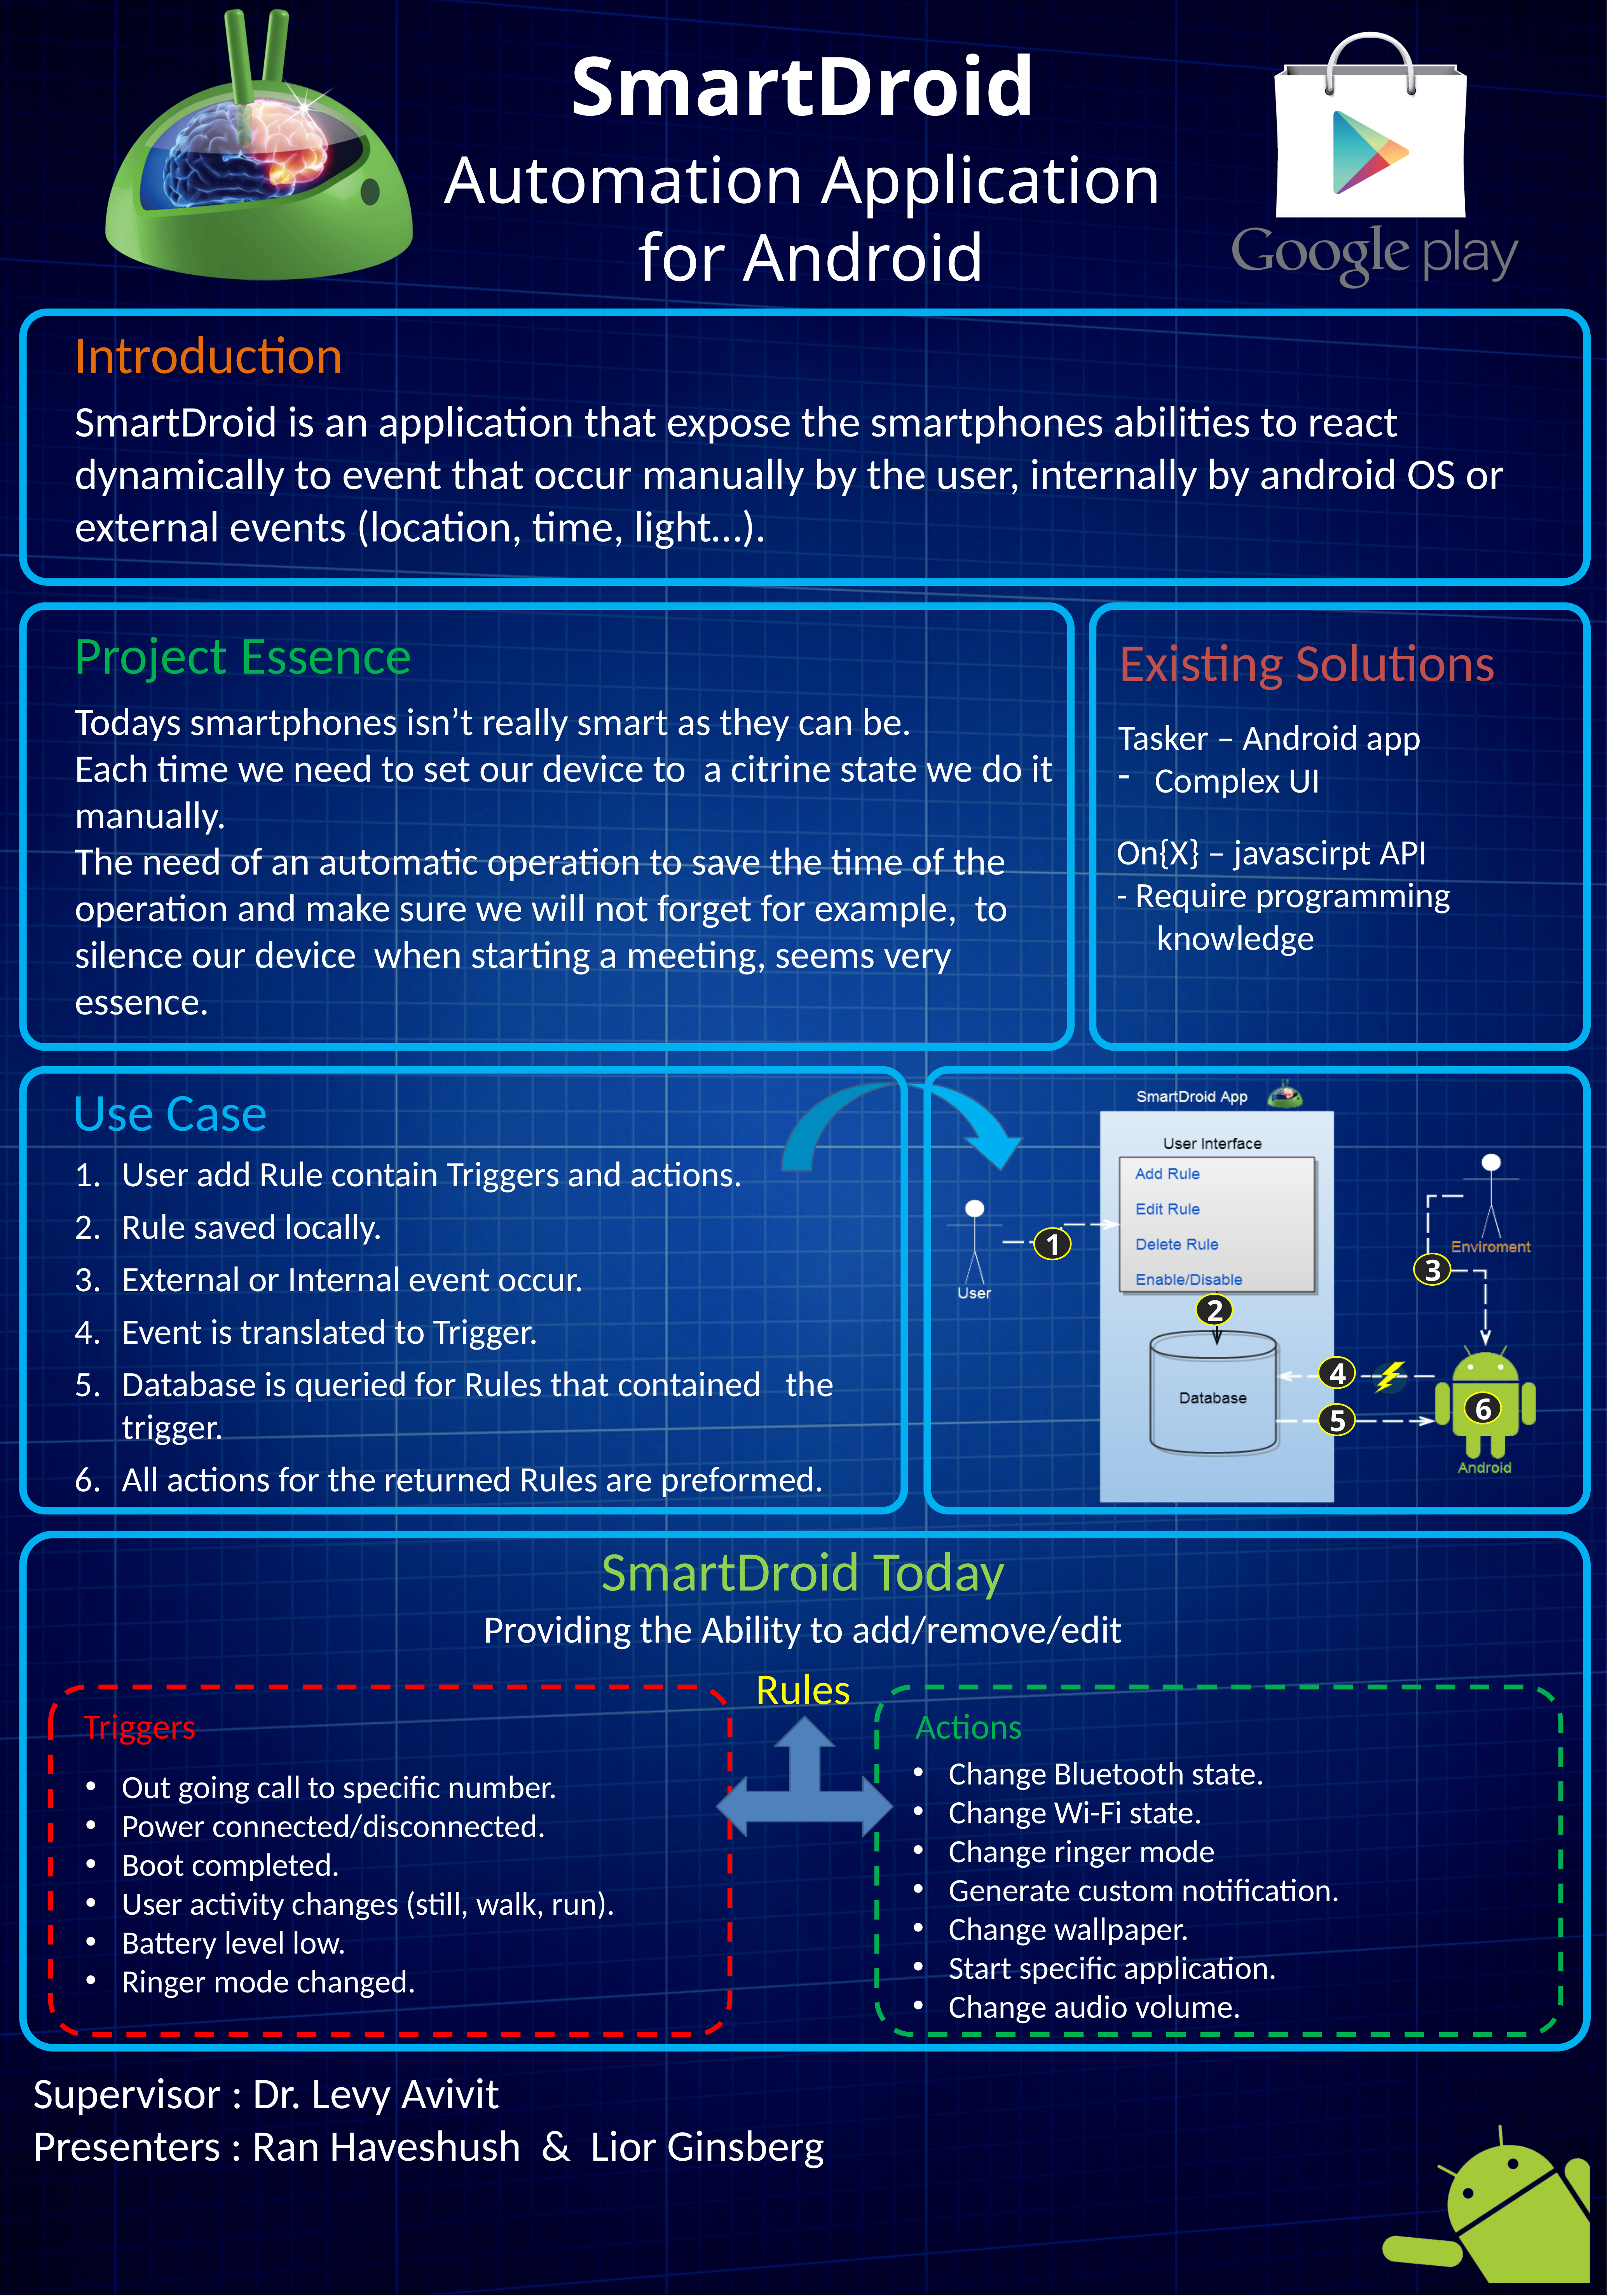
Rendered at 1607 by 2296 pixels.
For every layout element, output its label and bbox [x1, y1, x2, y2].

text_box [947, 1079, 1536, 1503]
text_box [105, 0, 1050, 299]
picture [0, 0, 1607, 2295]
text_box [66, 317, 1538, 555]
